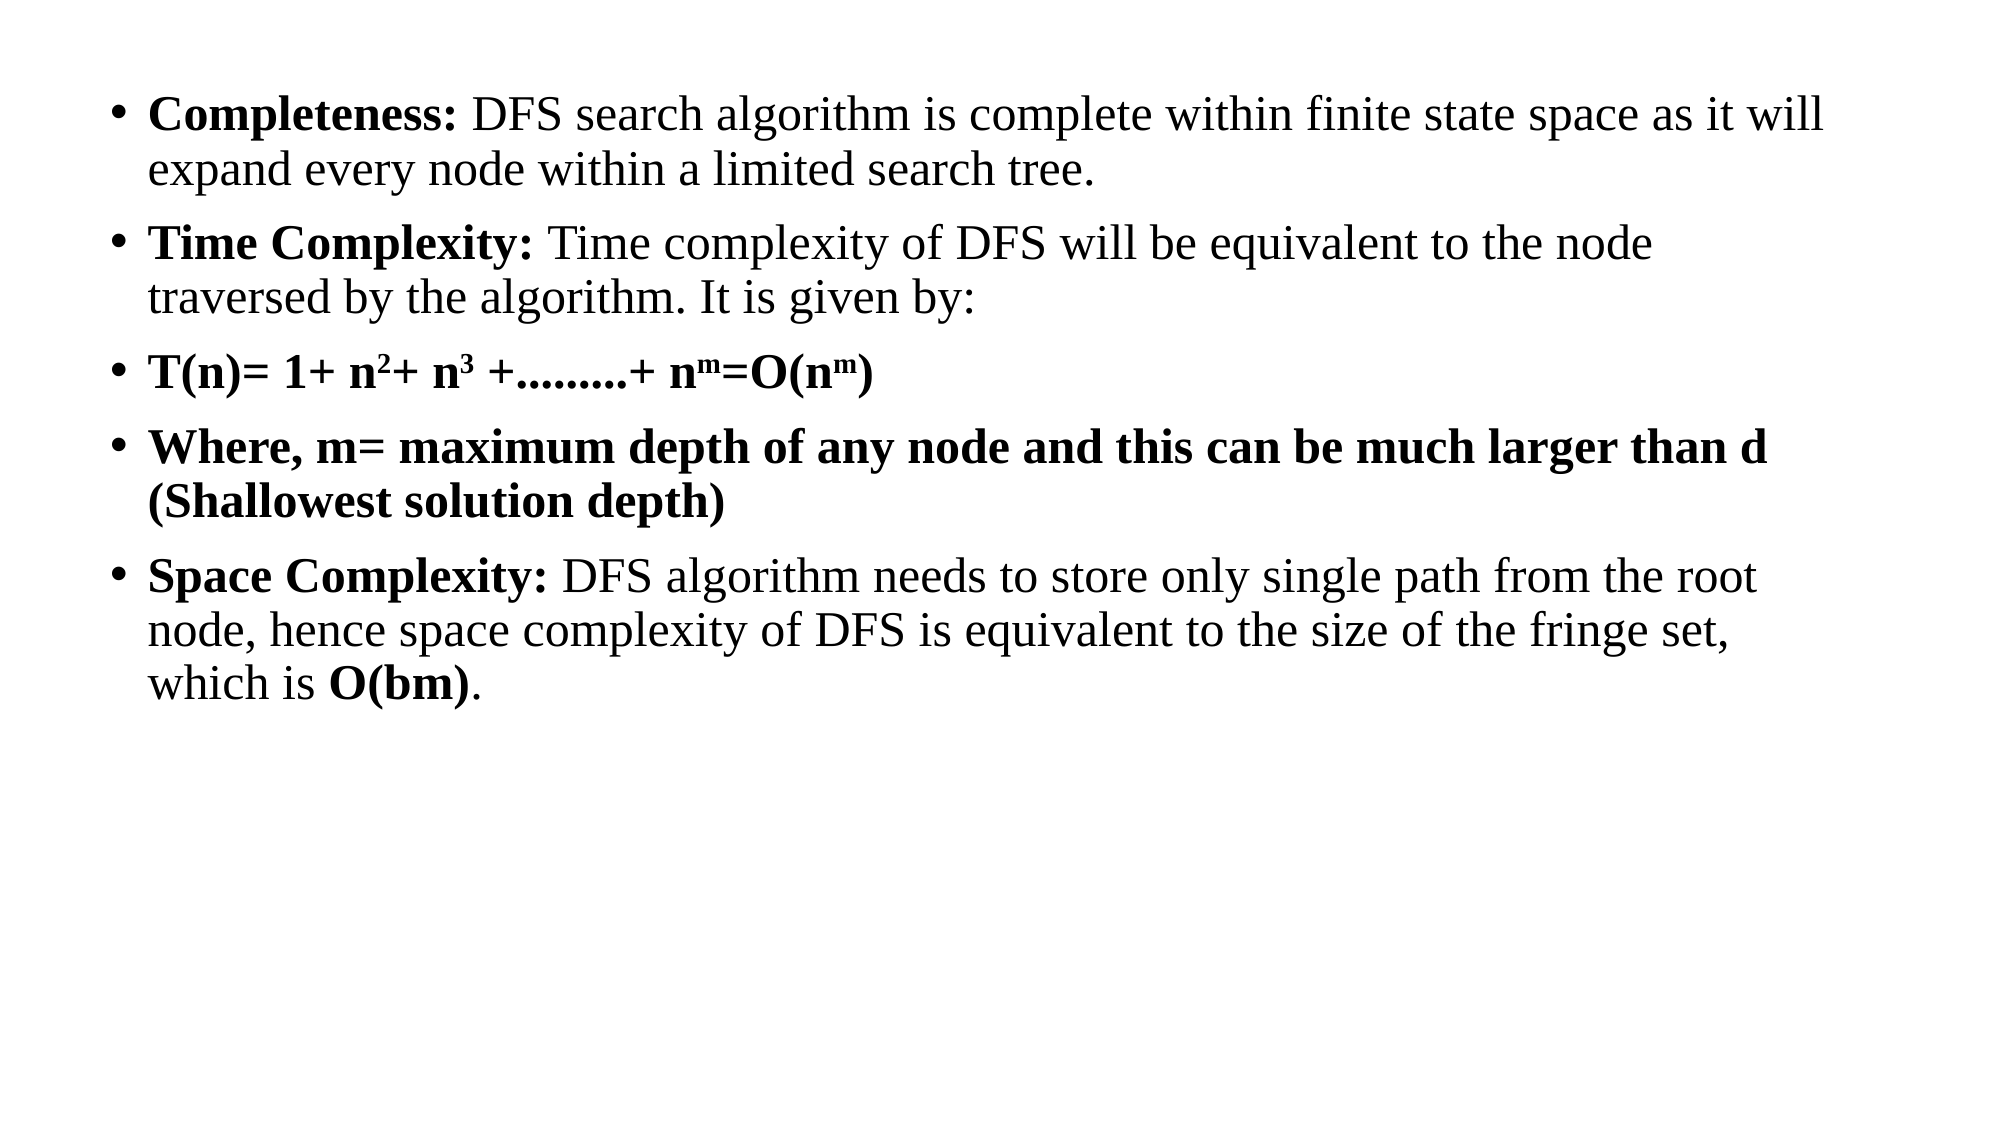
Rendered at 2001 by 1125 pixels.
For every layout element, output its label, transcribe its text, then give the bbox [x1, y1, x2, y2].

list Completeness: DFS search algorithm is complete within finite state space as it will expand every node within a limited search tree. Time Complexity: Time complexity of DFS will be equivalent to the node traversed by the algorithm. It is given by: T(n)= 1+ n2+ n3 +.........+ nm=O(nm) Where, m= maximum depth of any node and this can be much larger than d (Shallowest solution depth) Space Complexity: DFS algorithm needs to store only single path from the root node, hence space complexity of DFS is equivalent to the size of the fringe set, which is O(bm). [95, 80, 1863, 1014]
